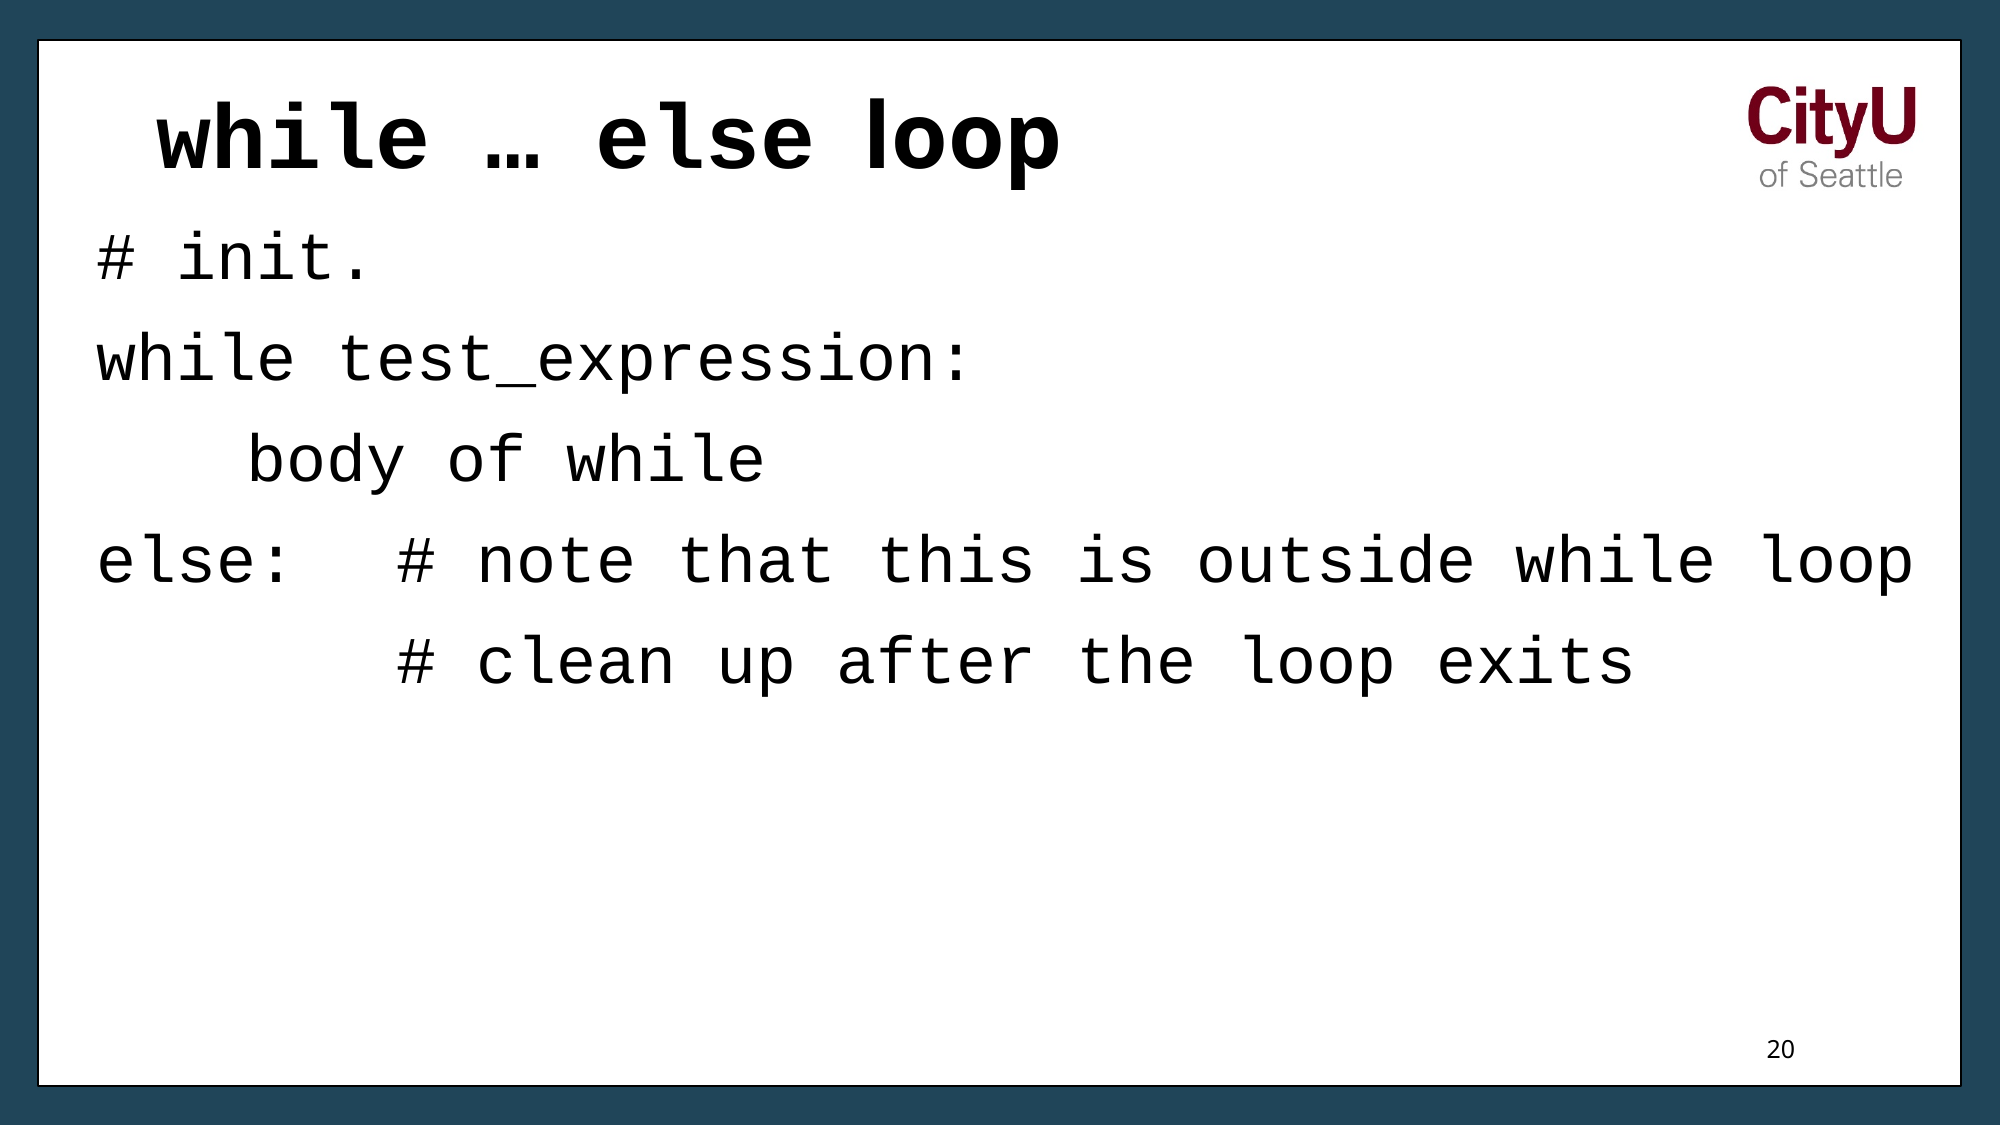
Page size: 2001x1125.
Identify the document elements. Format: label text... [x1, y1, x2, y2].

list # init. while test_expression: body of while else: # note that this is outside while loop # clean up after the loop exits [74, 214, 1958, 998]
title while … else loop [141, 27, 1797, 214]
picture [1704, 42, 1958, 228]
slide_number 20 [1530, 1020, 1811, 1081]
